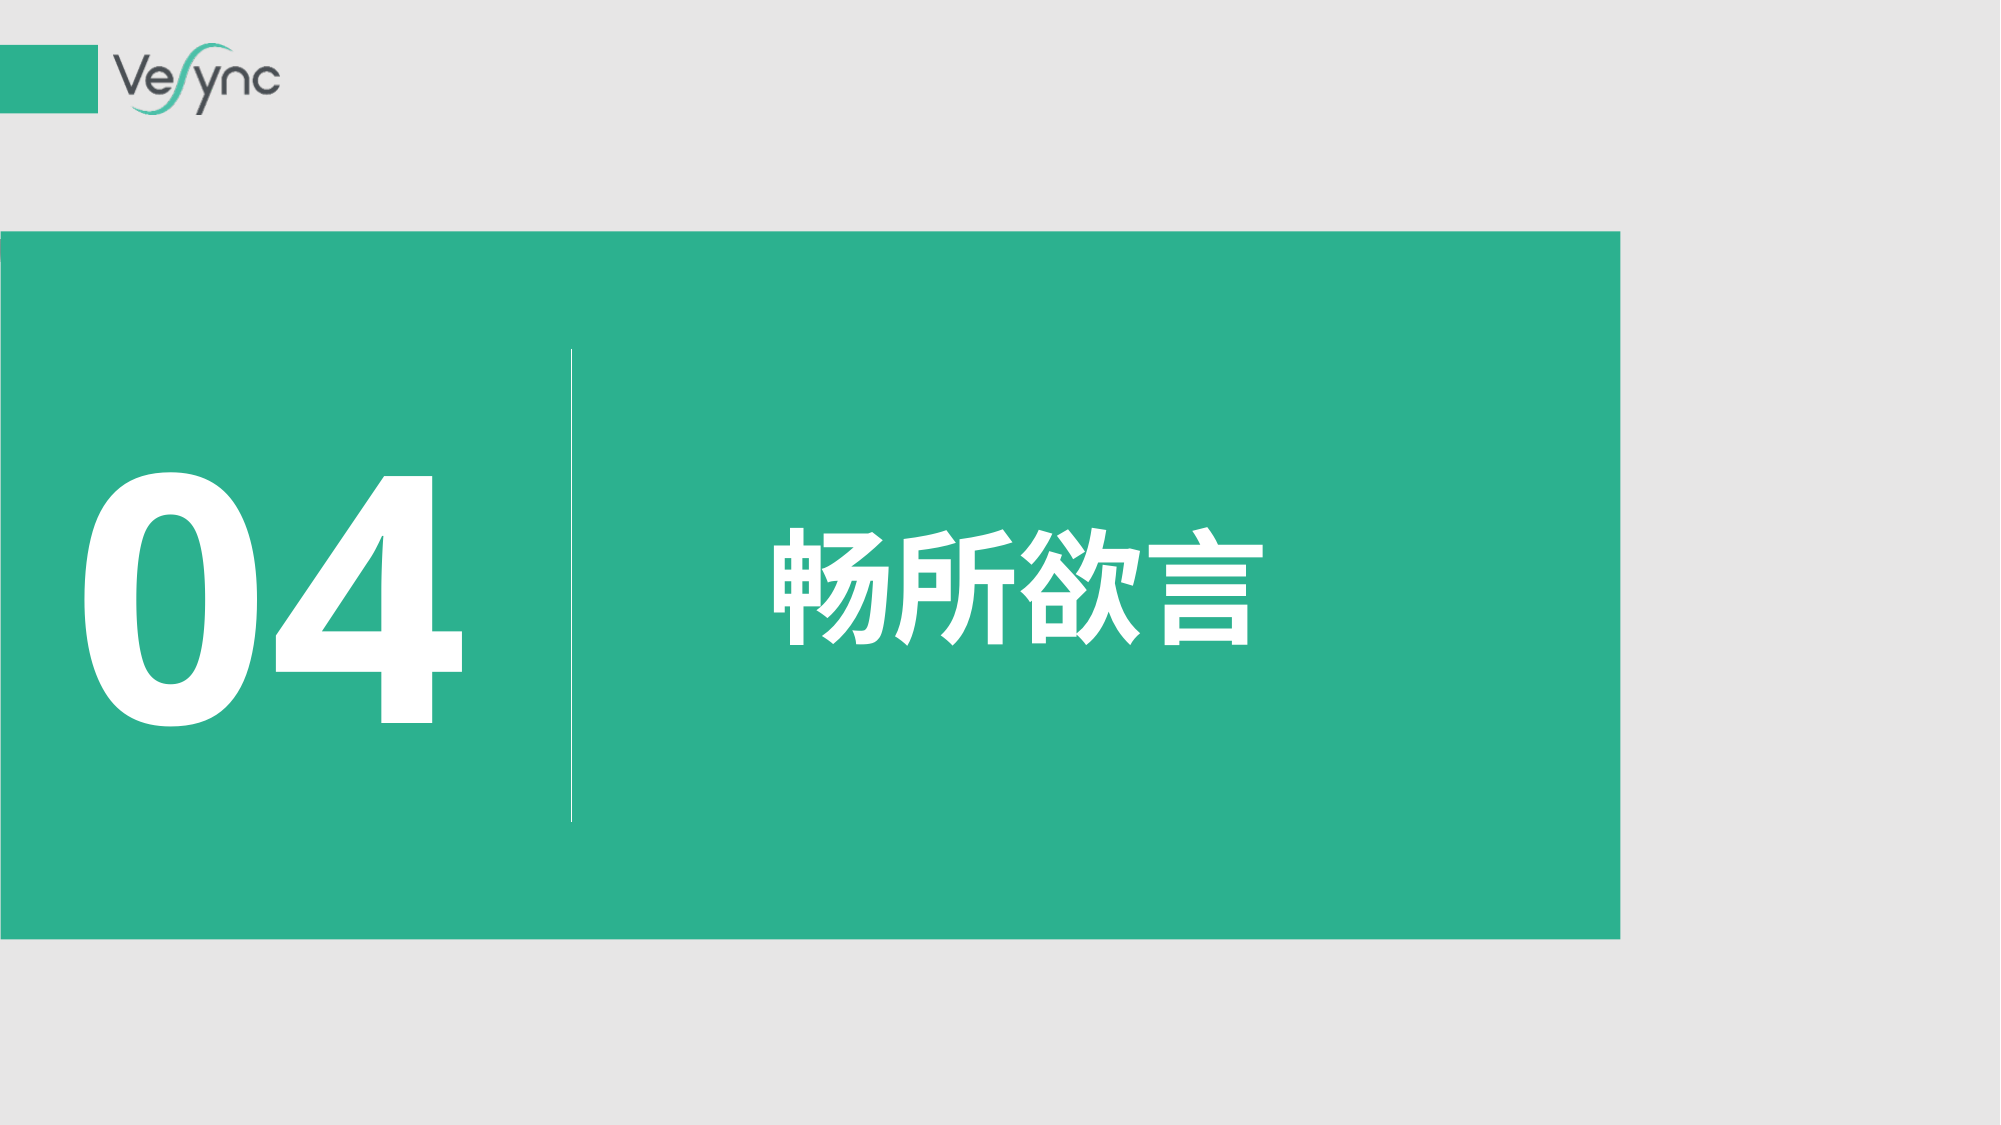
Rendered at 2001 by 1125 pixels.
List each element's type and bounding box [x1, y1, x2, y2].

picture [113, 43, 280, 115]
text_box [0, 231, 1621, 940]
text_box [0, 44, 141, 117]
